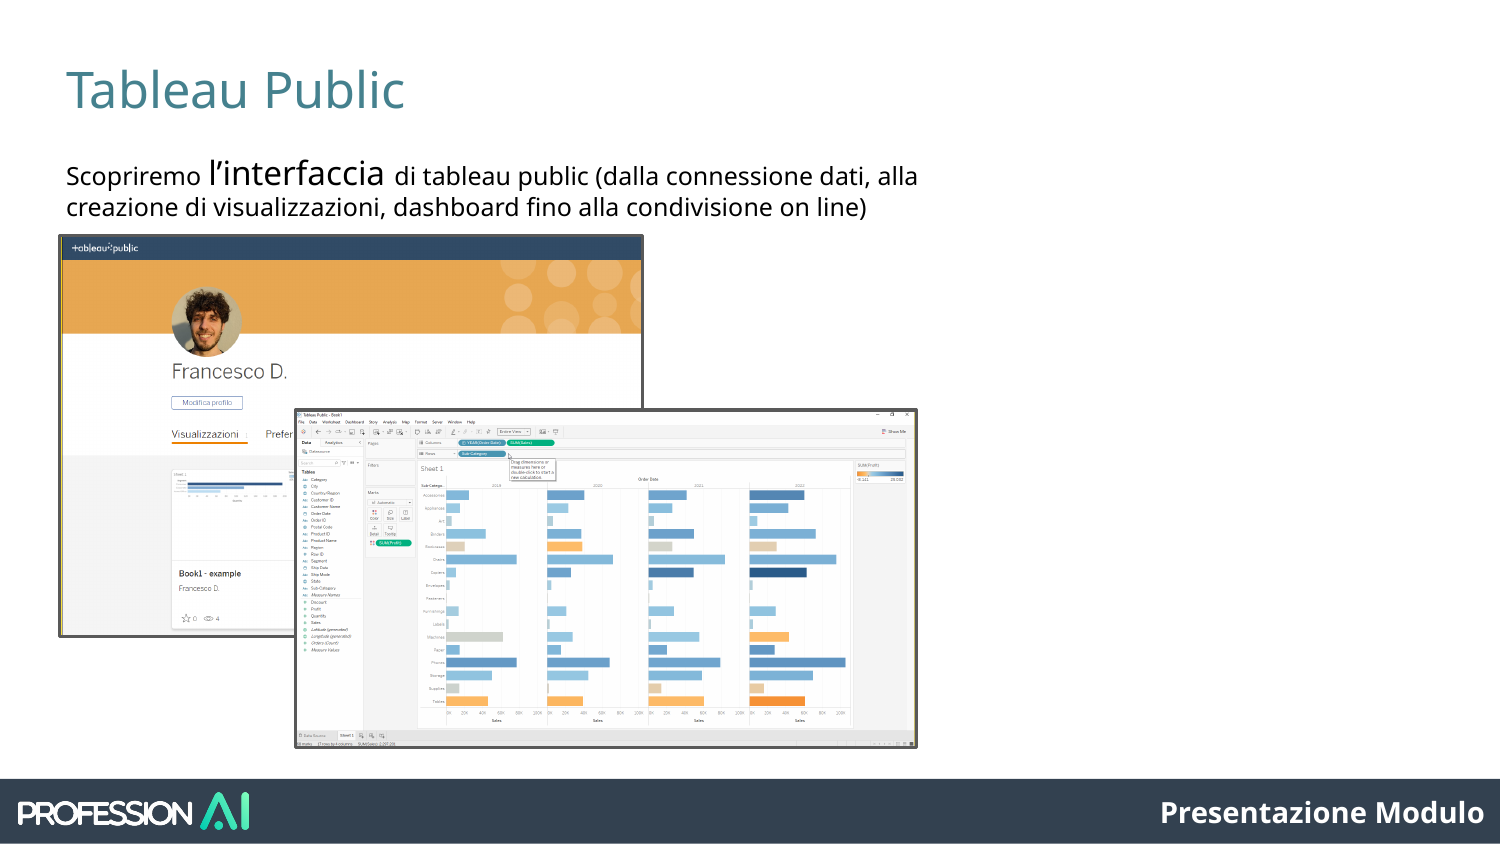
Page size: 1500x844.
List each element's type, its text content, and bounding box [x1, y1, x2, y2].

text_box Presentazione Modulo [1099, 778, 1500, 844]
title Scopriremo l’interfaccia di tableau public (dalla connessione dati, alla creazione di visualizzazioni, dashboard fino alla condivisione on line) [51, 136, 1011, 237]
title Tableau Public [51, 42, 1449, 137]
picture [17, 792, 250, 831]
picture [61, 236, 915, 747]
text_box [0, 778, 1099, 844]
